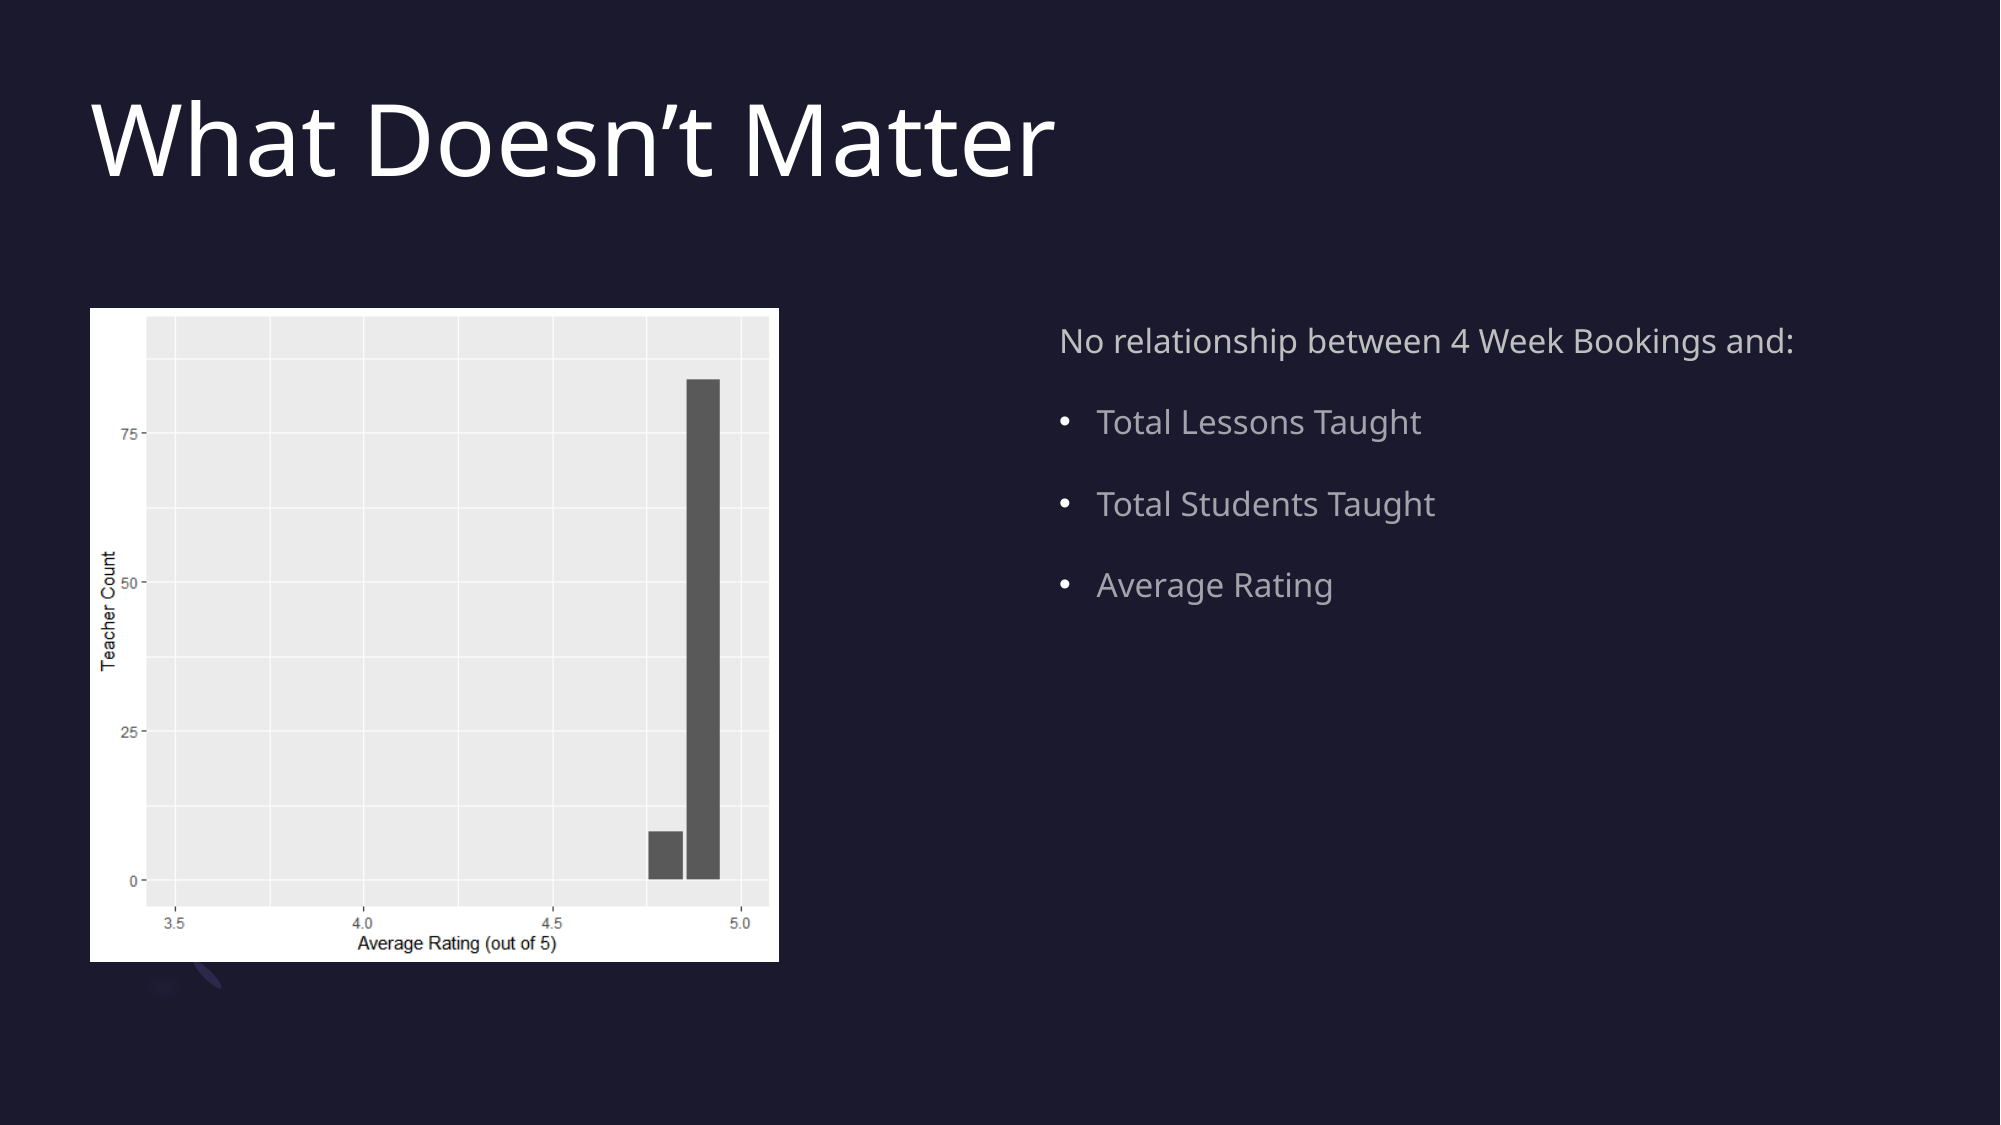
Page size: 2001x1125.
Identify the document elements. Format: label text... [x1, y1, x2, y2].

text_box No relationship between 4 Week Bookings and: Total Lessons Taught Total Students Taught Average Rating [1044, 308, 2000, 612]
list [90, 308, 779, 962]
title What Doesn’t Matter [90, 90, 1910, 309]
